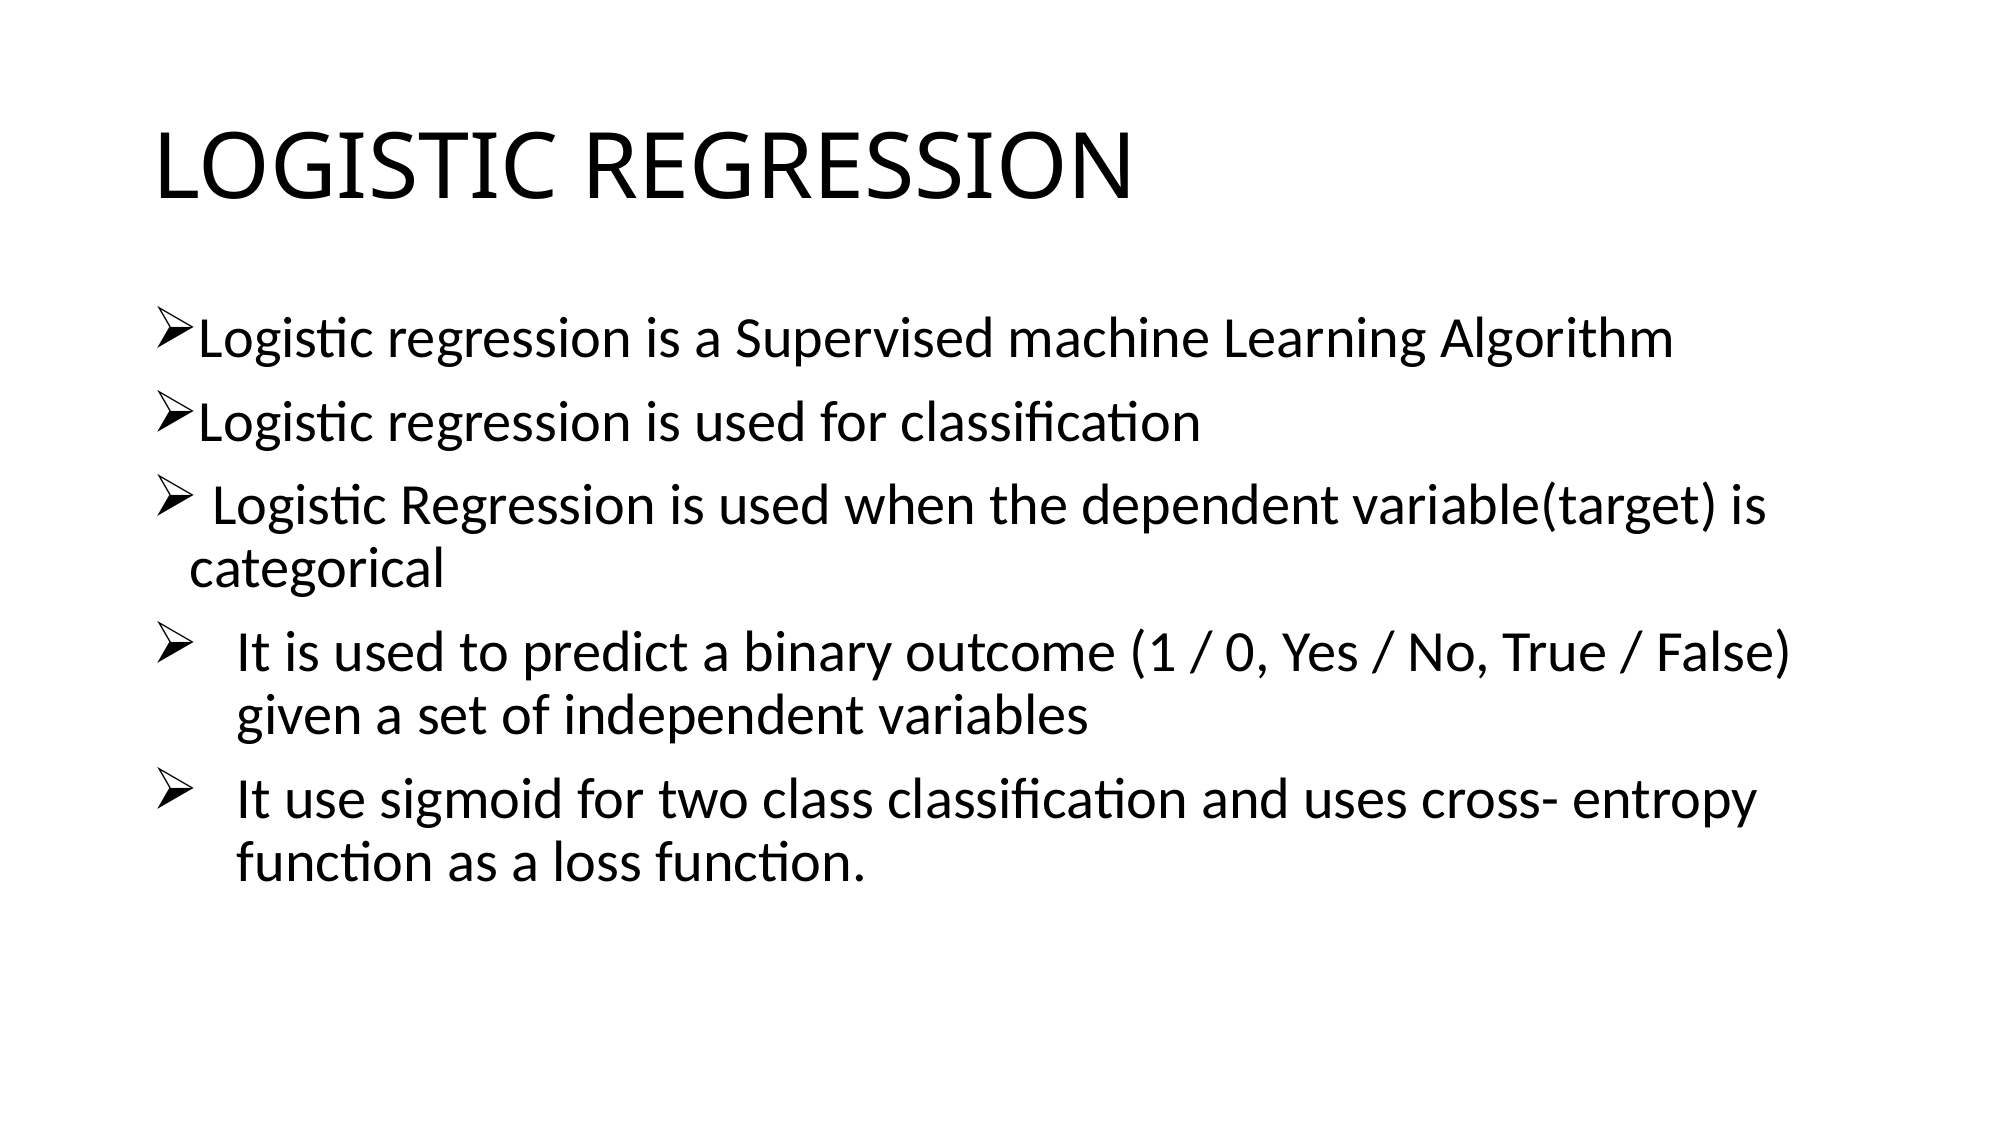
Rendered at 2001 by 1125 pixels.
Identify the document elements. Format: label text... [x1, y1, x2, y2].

title LOGISTIC REGRESSION [137, 59, 1863, 278]
list Logistic regression is a Supervised machine Learning Algorithm Logistic regression is used for classification Logistic Regression is used when the dependent variable(target) is categorical It is used to predict a binary outcome (1 / 0, Yes / No, True / False) given a set of independent variables It use sigmoid for two class classification and uses cross- entropy function as a loss function. [137, 299, 1863, 1014]
